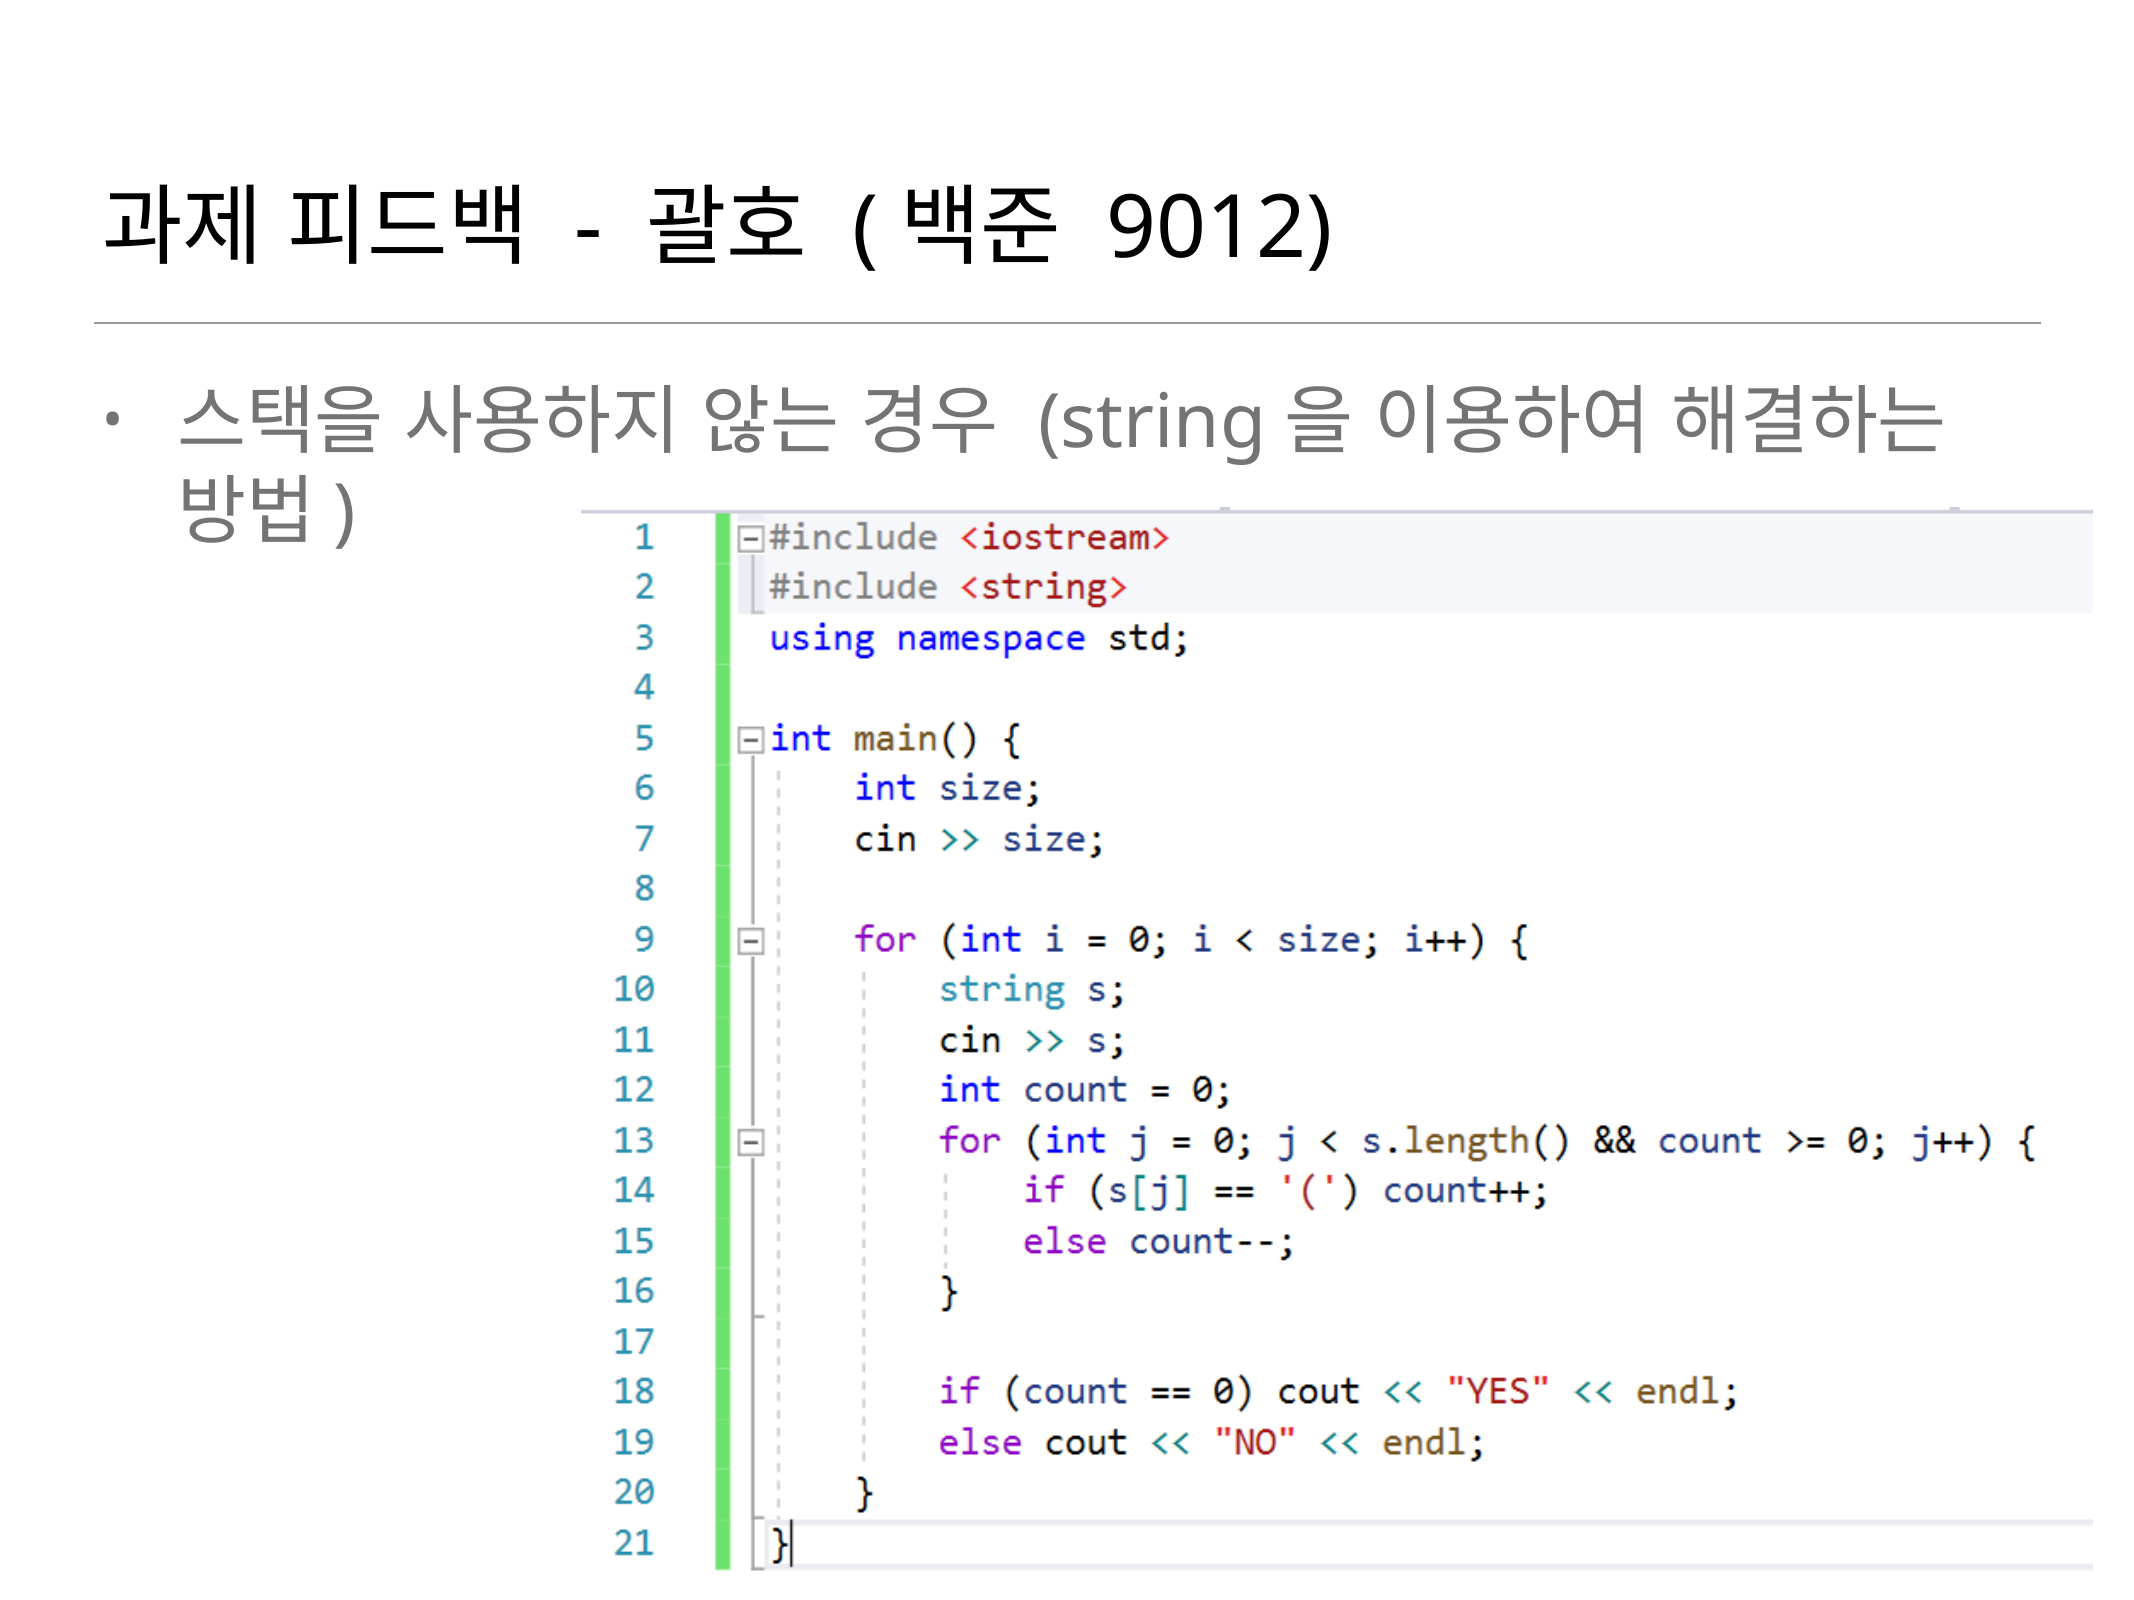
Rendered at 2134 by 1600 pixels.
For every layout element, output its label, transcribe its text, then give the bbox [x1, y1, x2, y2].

list 스택을 사용하지 않는 경우 (string을 이용하여 해결하는 방법) [93, 364, 2041, 1459]
title 과제 피드백 - 괄호 (백준 9012) [93, 53, 2041, 284]
picture [580, 507, 2093, 1581]
